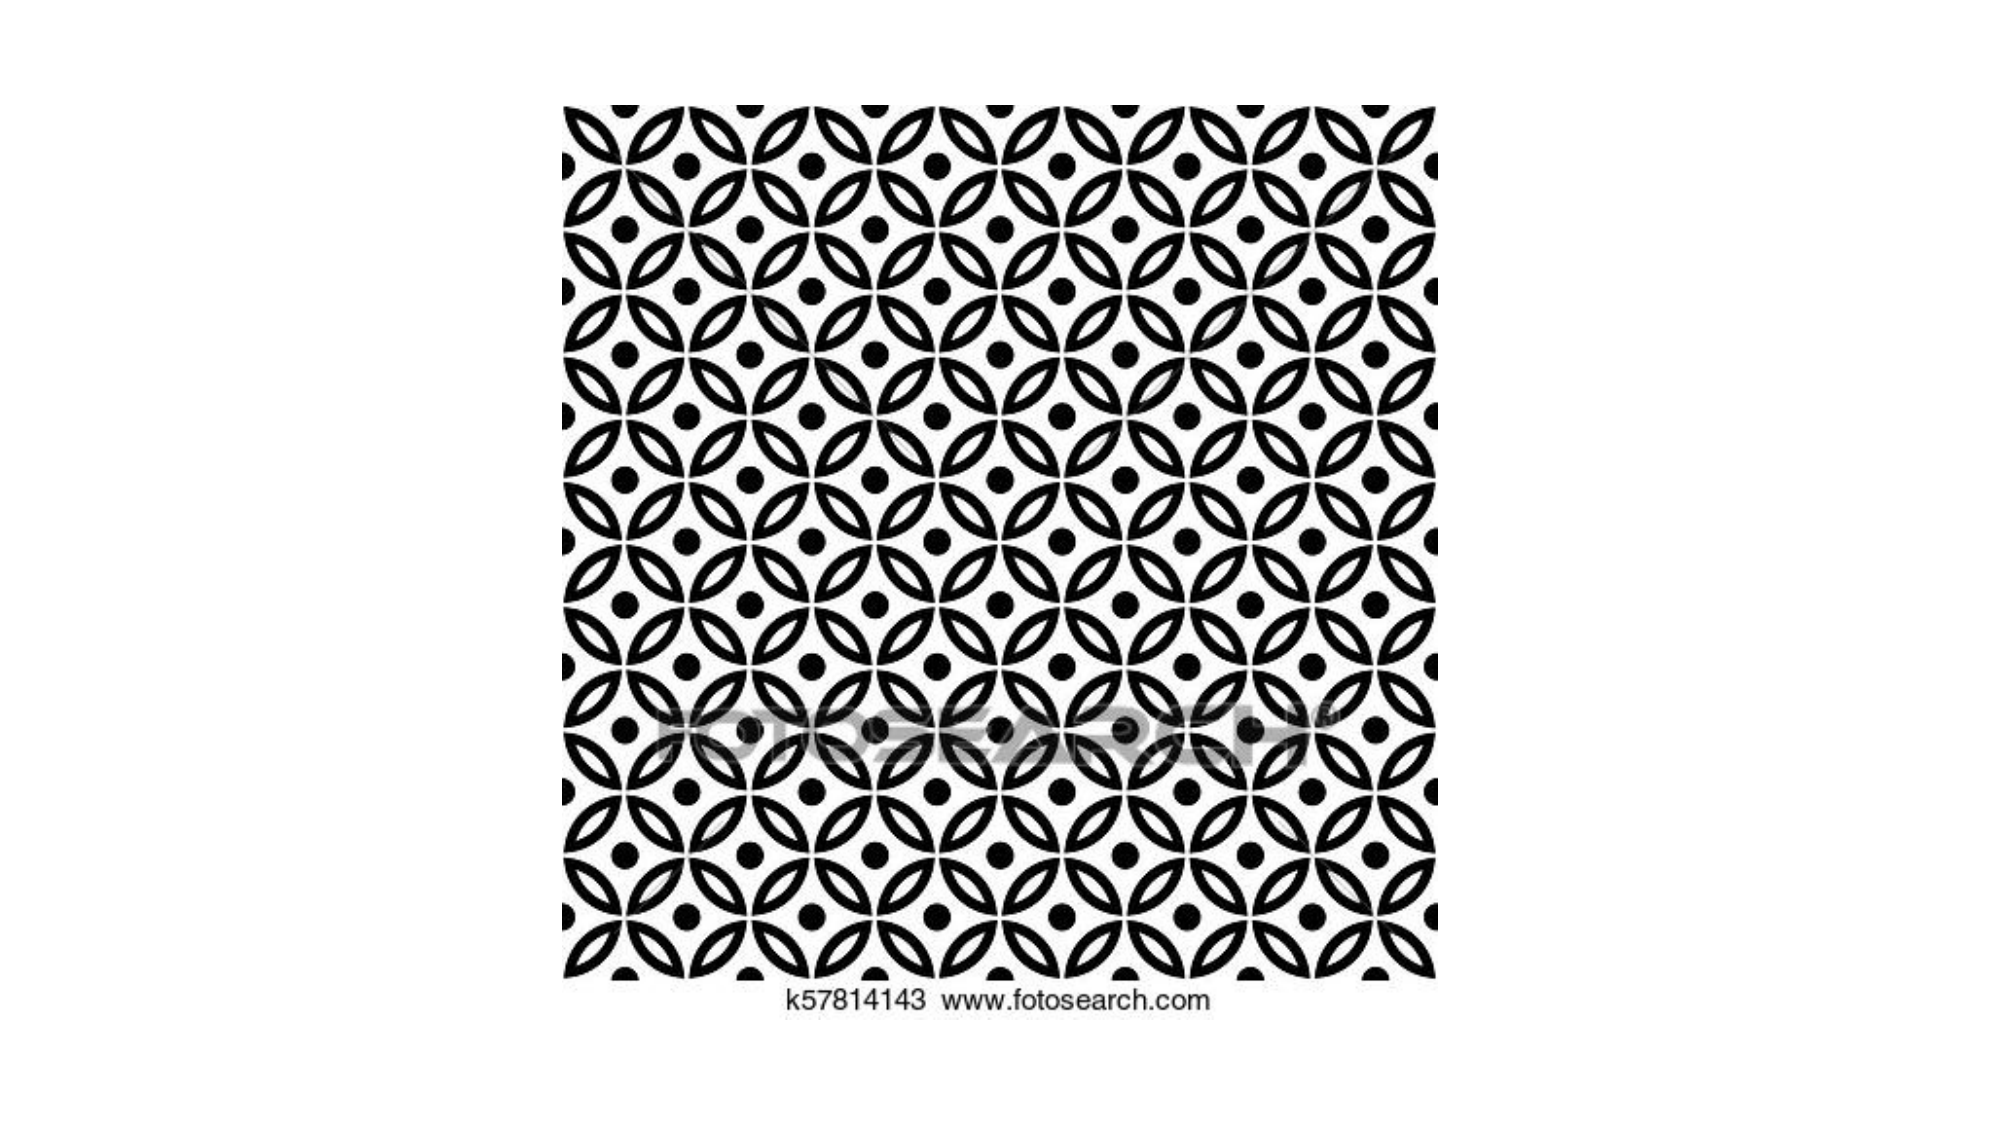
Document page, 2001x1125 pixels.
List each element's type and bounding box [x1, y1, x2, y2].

picture [562, 105, 1438, 1020]
